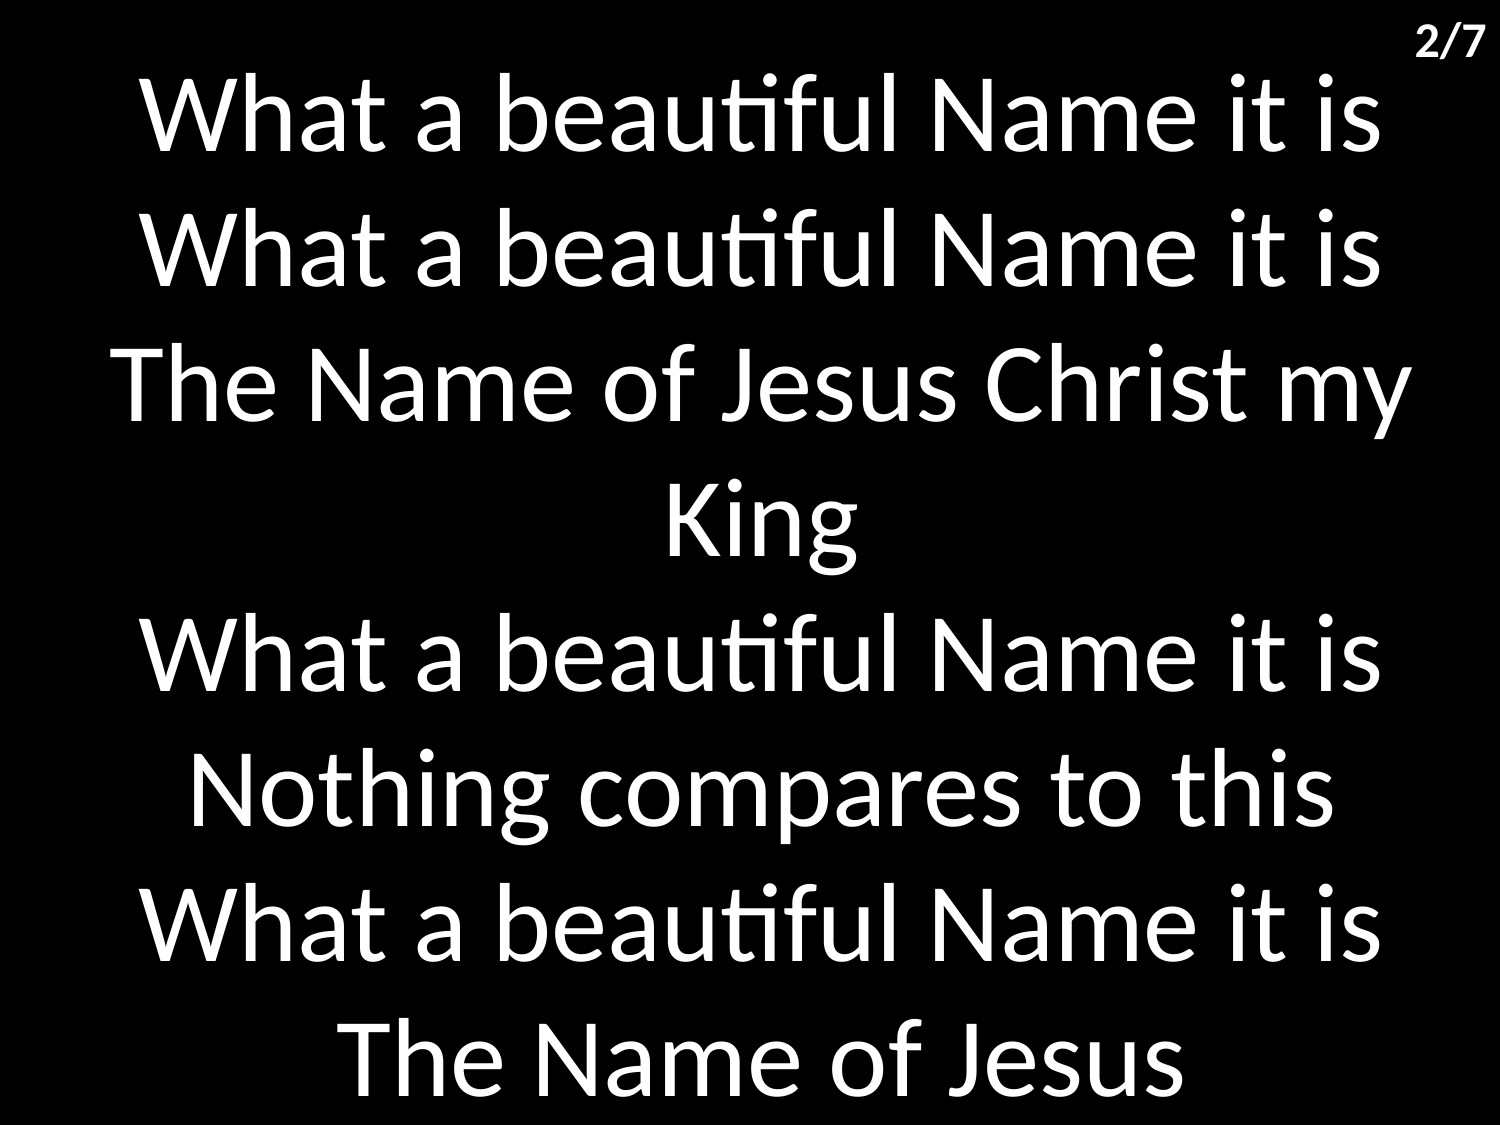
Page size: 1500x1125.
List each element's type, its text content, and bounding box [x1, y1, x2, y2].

text_box 2/7 [1399, 0, 1500, 75]
subtitle What a beautiful Name it is What a beautiful Name it is The Name of Jesus Christ my King What a beautiful Name it is Nothing compares to this What a beautiful Name it is The Name of Jesus [53, 30, 1471, 1094]
